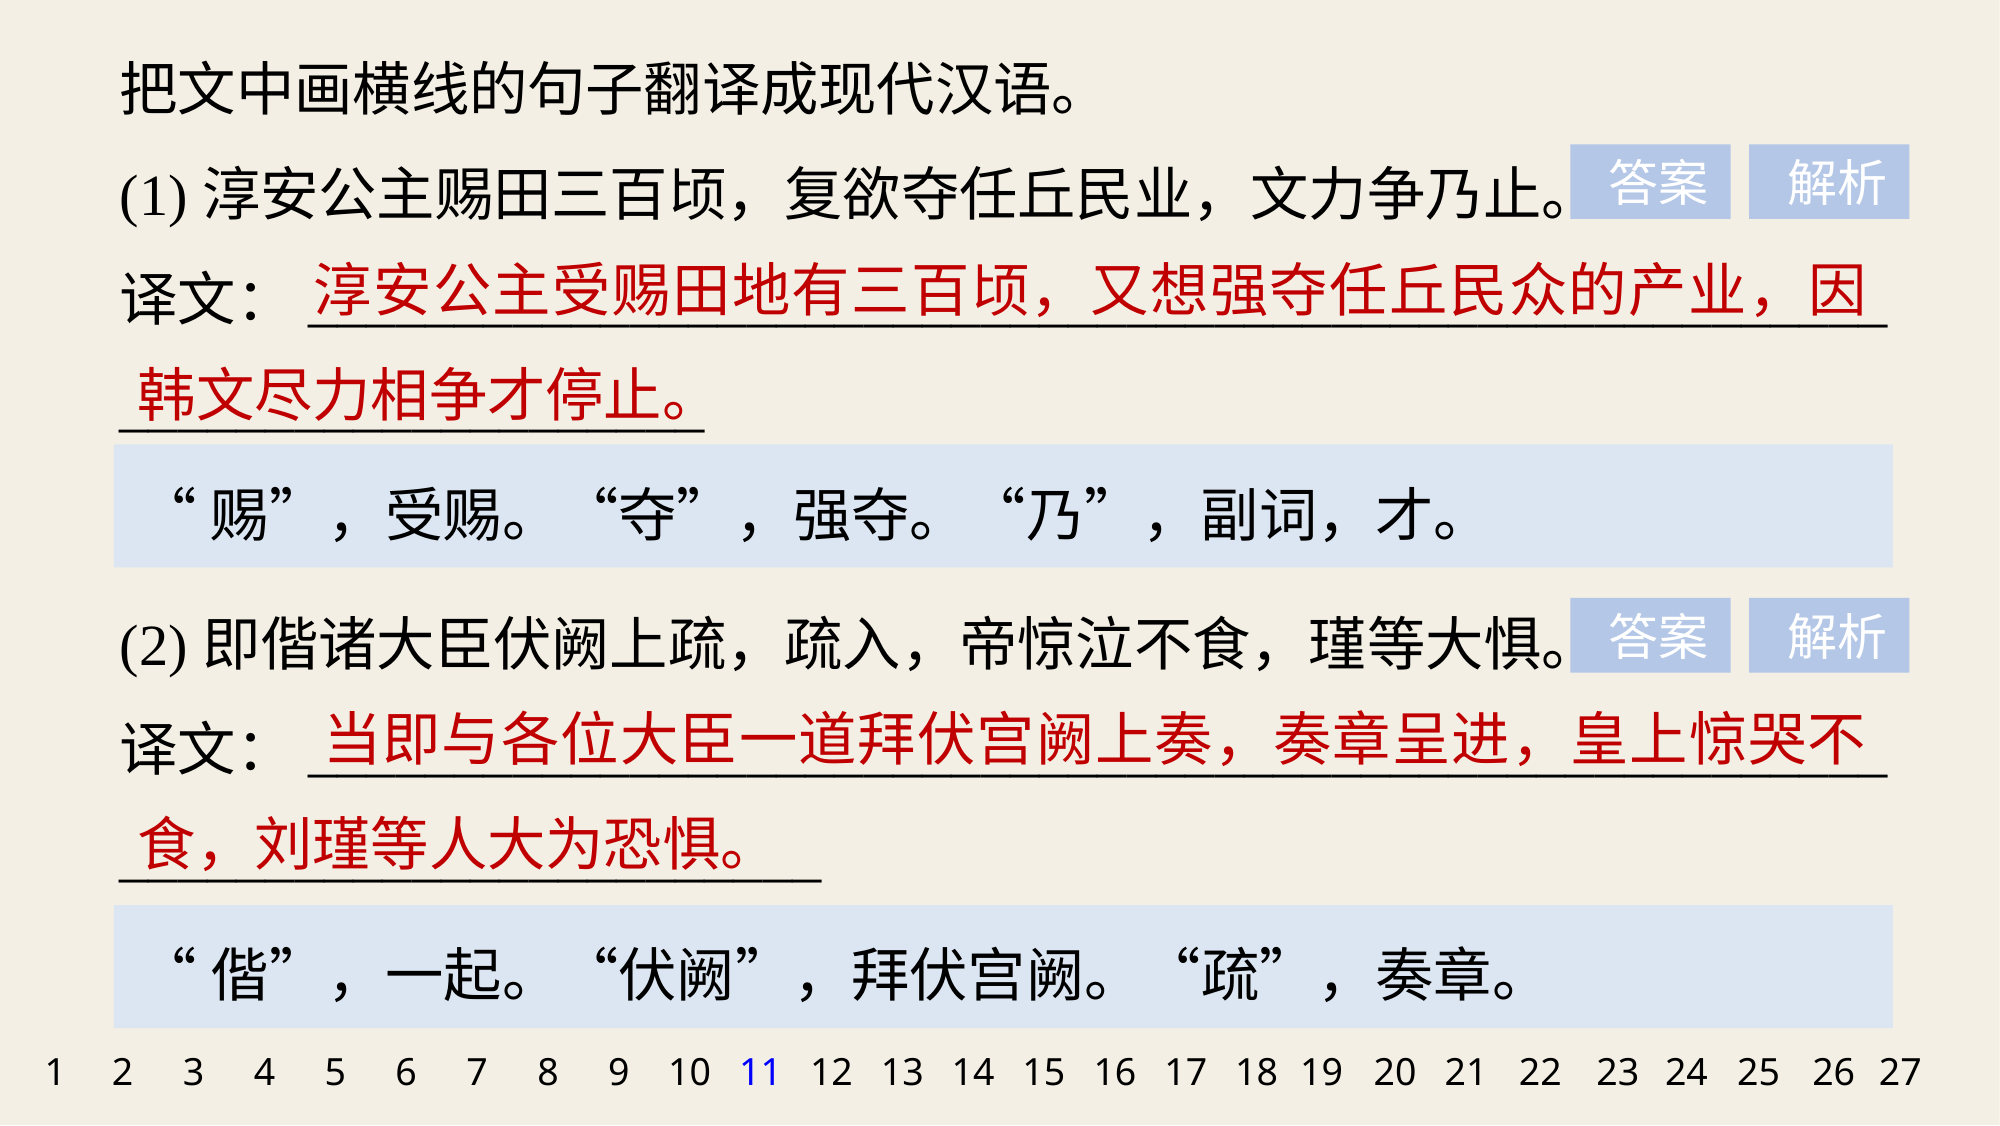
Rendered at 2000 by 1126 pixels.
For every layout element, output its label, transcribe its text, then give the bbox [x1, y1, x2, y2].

text_box 1 [22, 1023, 88, 1118]
text_box 5 [302, 1023, 368, 1118]
text_box 淳安公主受赐田地有三百顷，又想强夺任丘民众的产业，因韩文尽力相争才停止。 [117, 208, 1887, 439]
text_box 12 [799, 1023, 864, 1118]
text_box 11 [728, 1023, 794, 1118]
text_box 当即与各位大臣一道拜伏宫阙上奏，奏章呈进，皇上惊哭不食，刘瑾等人大为恐惧。 [117, 657, 1887, 887]
text_box 解析 [1749, 144, 1910, 219]
text_box 15 [1011, 1023, 1077, 1118]
text_box 22 [1507, 1023, 1573, 1118]
text_box 20 [1362, 1023, 1428, 1118]
text_box 21 [1433, 1023, 1499, 1118]
text_box 14 [940, 1023, 1006, 1118]
text_box 16 [1082, 1023, 1148, 1118]
text_box 3 [161, 1023, 227, 1118]
text_box 26 [1801, 1023, 1867, 1118]
text_box 解析 [1749, 597, 1910, 673]
text_box 8 [515, 1023, 581, 1118]
text_box 4 [232, 1023, 297, 1118]
text_box [113, 905, 1893, 1029]
text_box 19 [1289, 1023, 1355, 1118]
text_box 23 [1585, 1023, 1651, 1118]
text_box 答案 [1570, 597, 1731, 657]
text_box “偕”，一起。“伏阙”，拜伏宫阙。“疏”，奏章。 [118, 893, 1887, 1019]
text_box 17 [1153, 1023, 1219, 1118]
text_box 10 [657, 1023, 723, 1118]
text_box 18 [1224, 1023, 1289, 1118]
text_box 25 [1726, 1023, 1791, 1118]
text_box 答案 [1570, 144, 1731, 208]
text_box 7 [444, 1023, 510, 1118]
text_box 24 [1654, 1023, 1719, 1118]
text_box 27 [1868, 1023, 1933, 1118]
text_box 把文中画横线的句子翻译成现代汉语。 (1)淳安公主赐田三百顷，复欲夺任丘民业，文力争乃止。 译文：______________________________________________________ ____________________ [99, 7, 1922, 448]
text_box “赐”，受赐。“夺”，强夺。“乃”，副词，才。 [118, 439, 1887, 558]
text_box 6 [373, 1023, 439, 1118]
text_box (2)即偕诸大臣伏阙上疏，疏入，帝惊泣不食，瑾等大惧。 译文：______________________________________________________ ________________________ [99, 562, 1922, 898]
text_box 2 [90, 1023, 156, 1118]
text_box 13 [869, 1023, 935, 1118]
text_box 9 [586, 1023, 652, 1118]
text_box [113, 444, 1893, 562]
